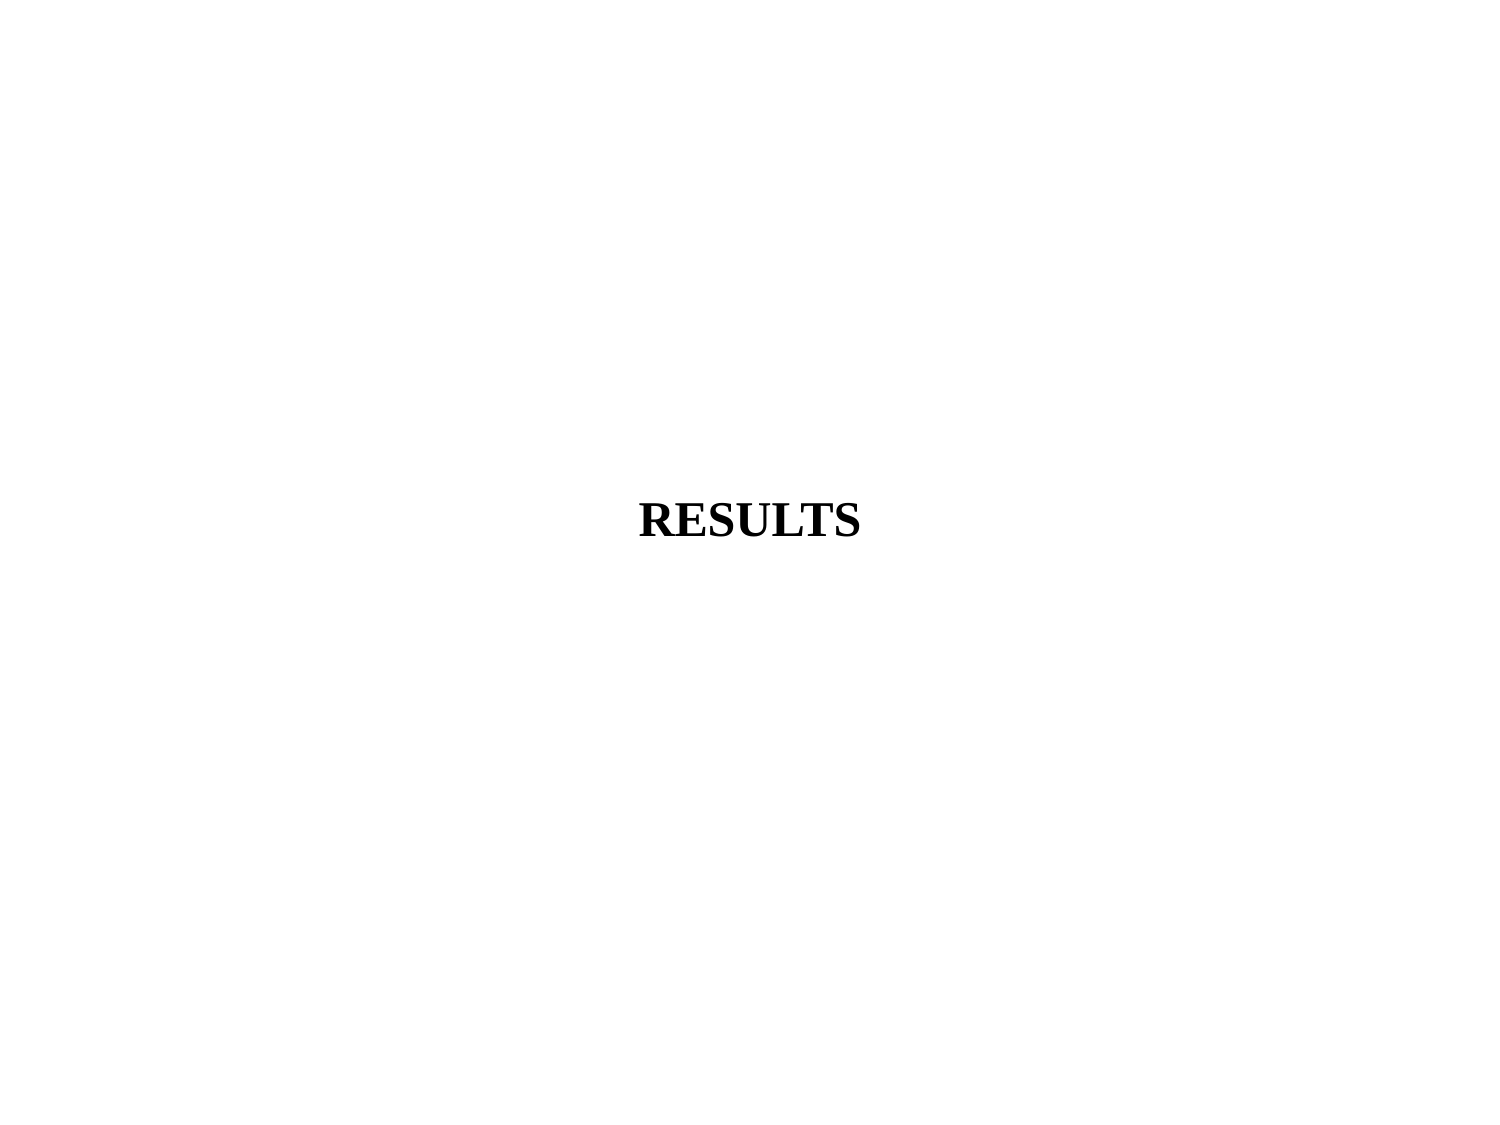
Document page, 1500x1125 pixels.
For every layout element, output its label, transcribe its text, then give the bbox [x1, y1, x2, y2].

title RESULTS [103, 243, 1397, 796]
